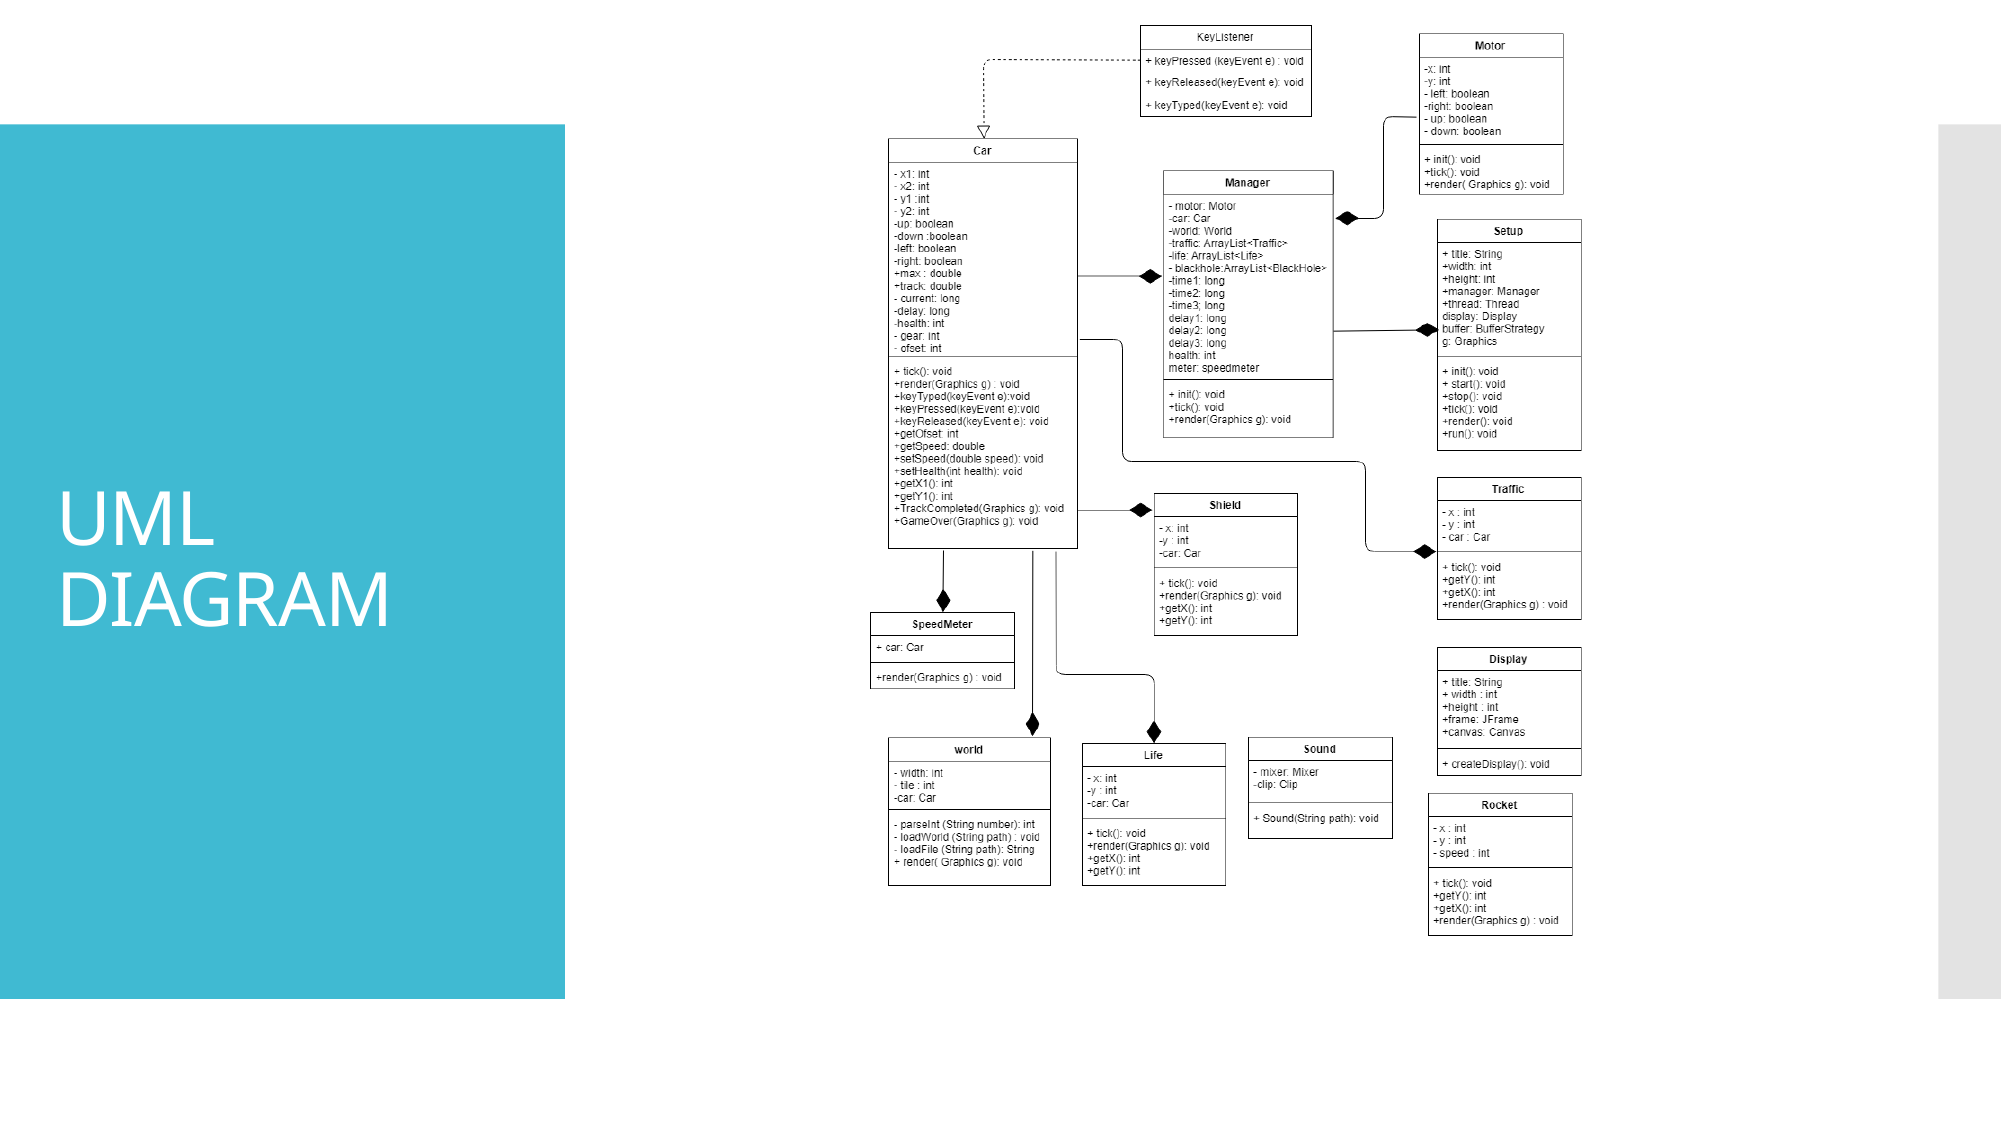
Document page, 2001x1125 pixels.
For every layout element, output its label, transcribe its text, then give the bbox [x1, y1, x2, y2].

title UML DIAGRAM [41, 184, 525, 940]
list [870, 25, 1600, 972]
